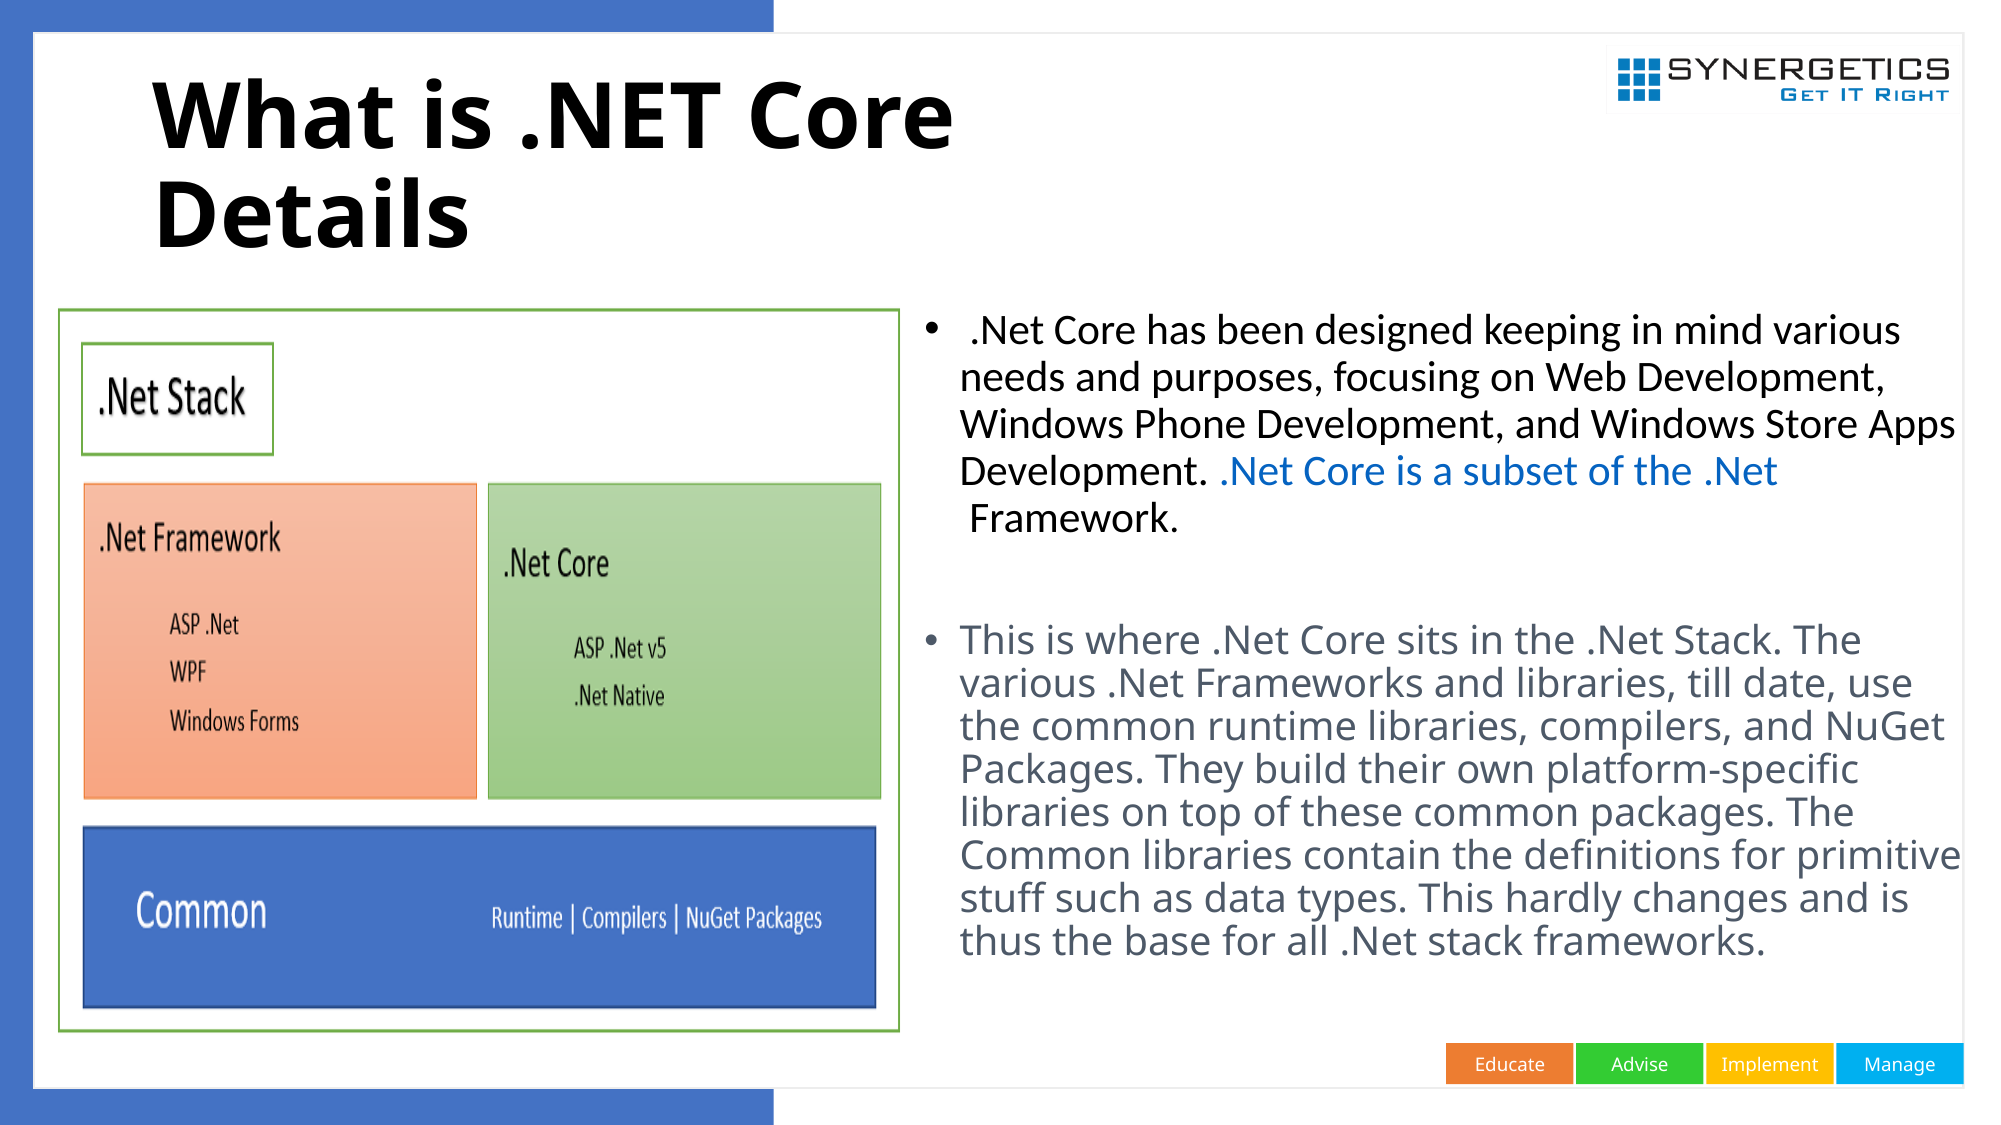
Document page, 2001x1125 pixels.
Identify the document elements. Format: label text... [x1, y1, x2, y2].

picture [54, 299, 905, 1044]
list .Net Core has been designed keeping in mind various needs and purposes, focusing on Web Development, Windows Phone Development, and Windows Store Apps Development. .Net Core is a subset of the .Net Framework. This is where .Net Core sits in the .Net Stack. The various .Net Frameworks and libraries, till date, use the common runtime libraries, compilers, and NuGet Packages. They build their own platform-specific libraries on top of these common packages. The Common libraries contain the definitions for primitive stuff such as data types. This hardly changes and is thus the base for all .Net stack frameworks. [909, 299, 1982, 1014]
title What is .NET Core Details [137, 59, 1863, 278]
picture [1606, 45, 1960, 114]
